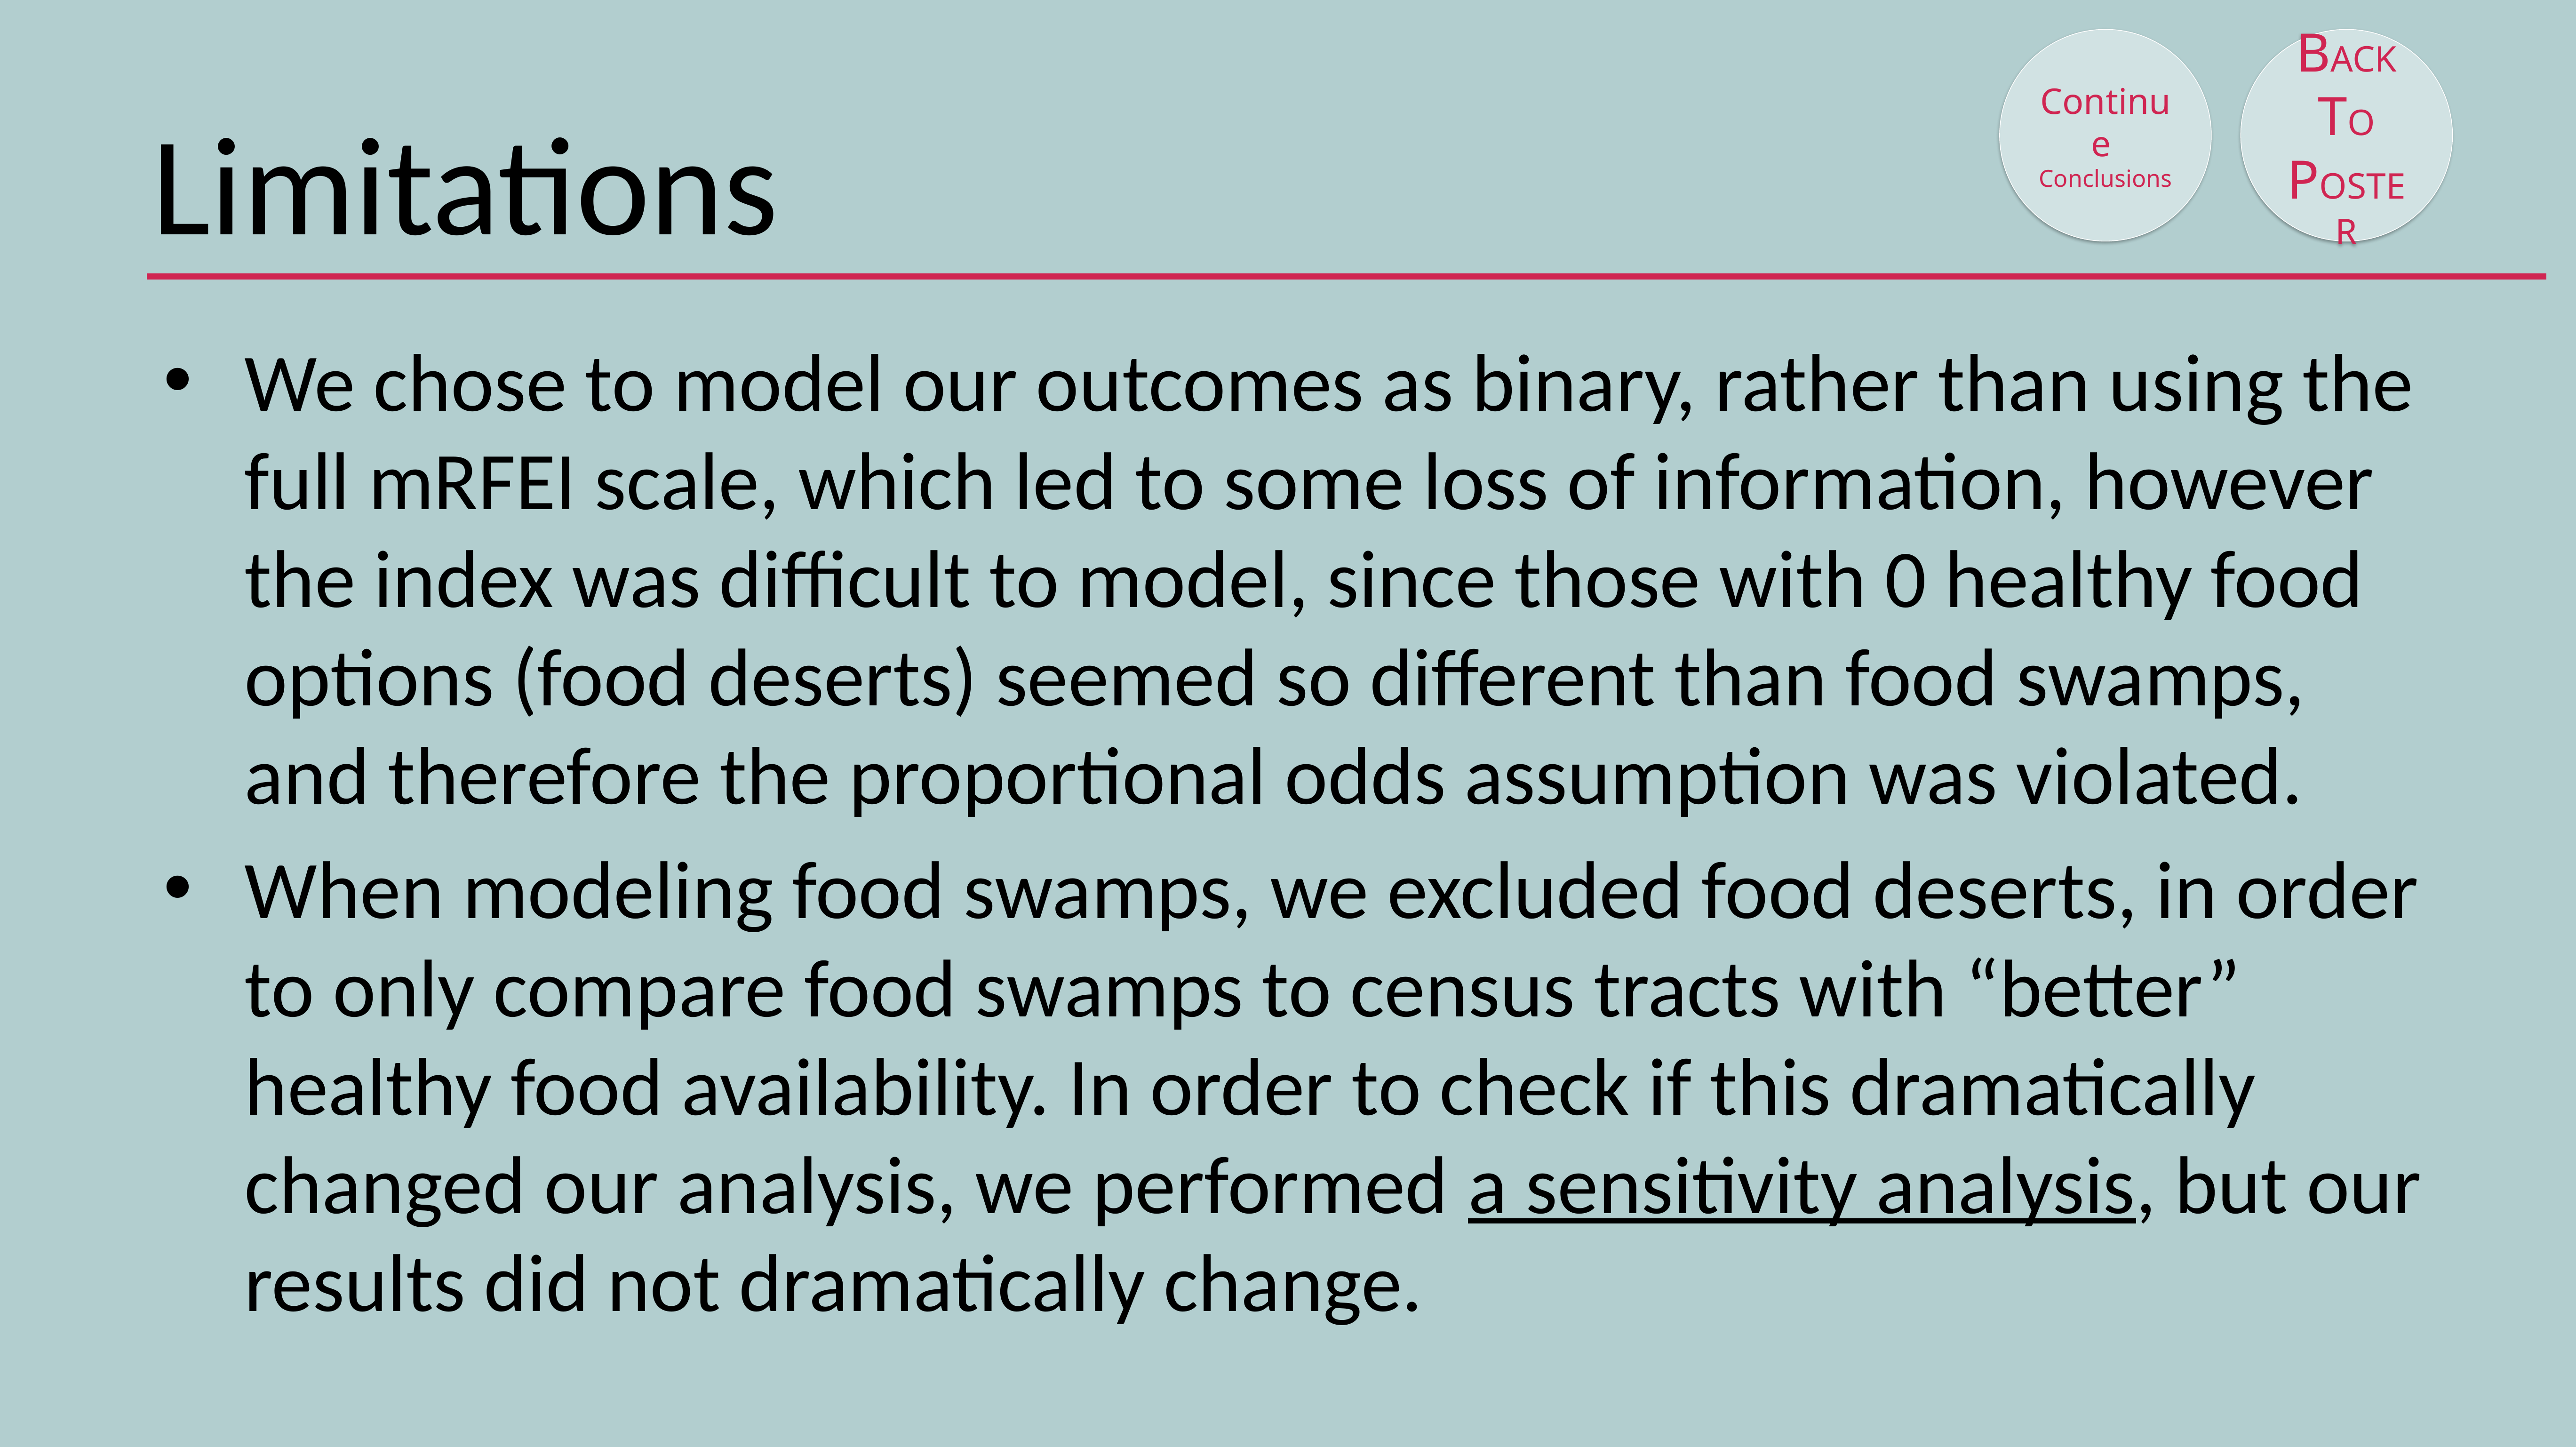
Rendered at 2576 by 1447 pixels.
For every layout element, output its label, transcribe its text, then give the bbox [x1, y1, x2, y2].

text_box We chose to model our outcomes as binary, rather than using the full mRFEI scale, which led to some loss of information, however the index was difficult to model, since those with 0 healthy food options (food deserts) seemed so different than food swamps, and therefore the proportional odds assumption was violated. When modeling food swamps, we excluded food deserts, in order to only compare food swamps to census tracts with “better” healthy food availability. In order to check if this dramatically changed our analysis, we performed a sensitivity analysis, but our results did not dramatically change. [140, 317, 2459, 1412]
text_box BACK TO POSTER [2240, 29, 2453, 242]
list [128, 306, 2448, 1400]
text_box Continue Conclusions [1999, 29, 2212, 242]
title Limitations [128, 58, 2448, 299]
